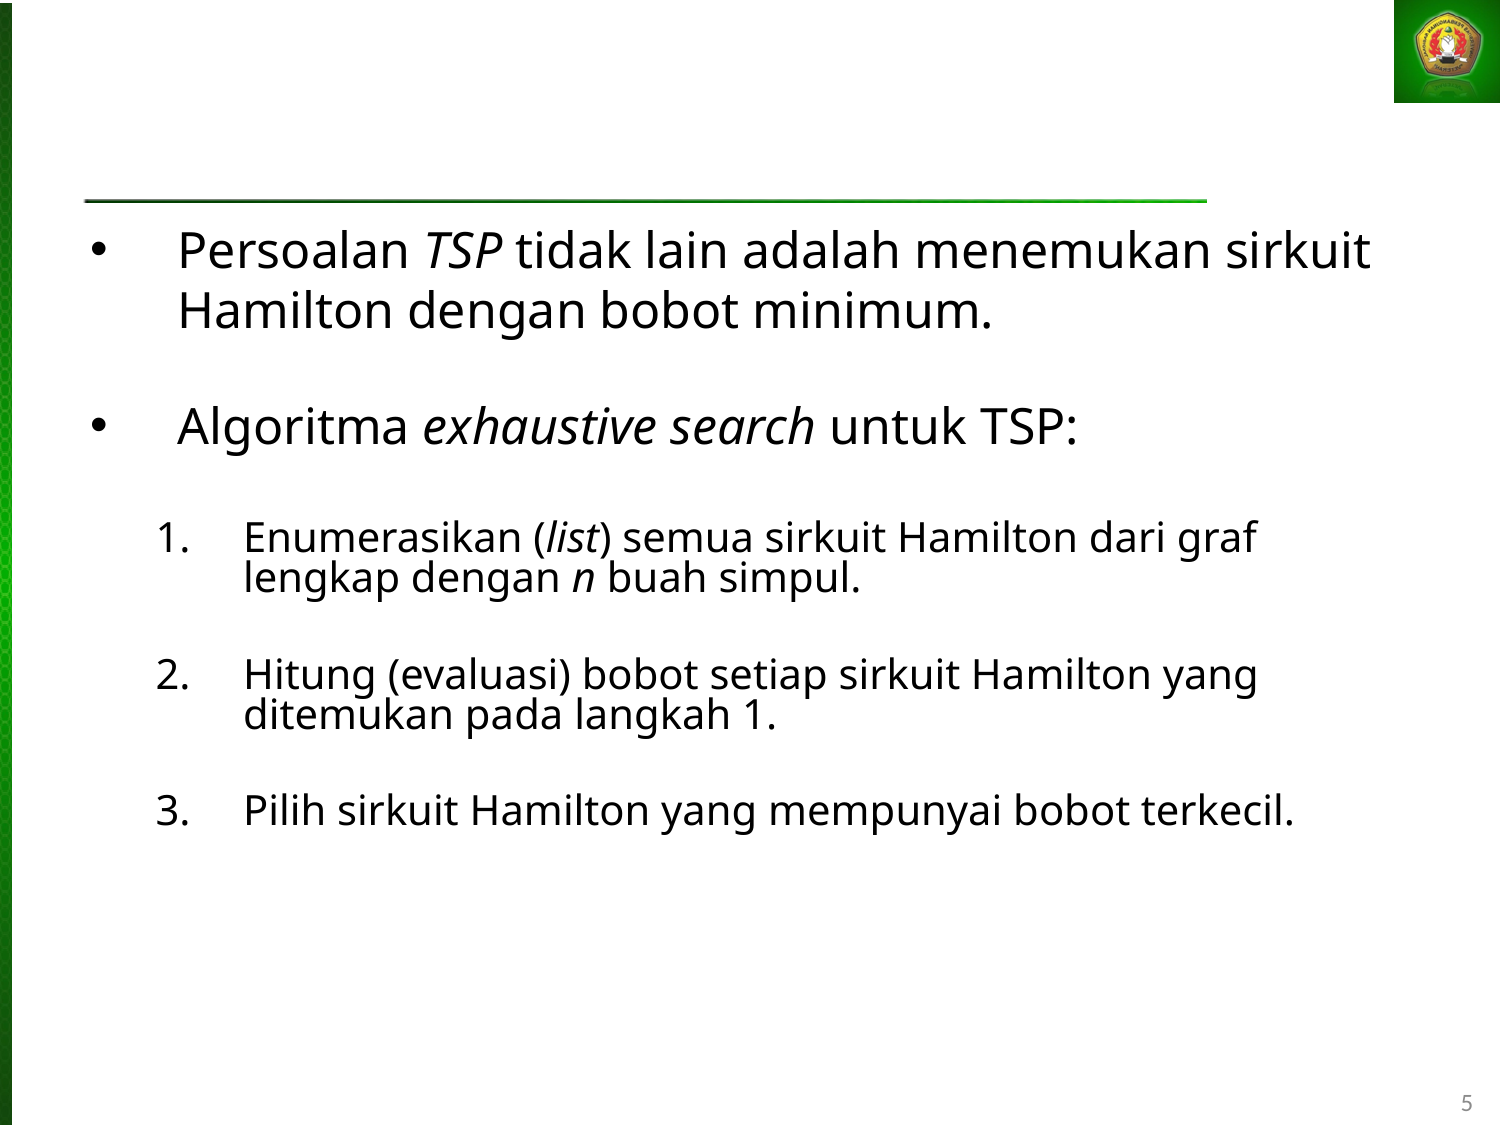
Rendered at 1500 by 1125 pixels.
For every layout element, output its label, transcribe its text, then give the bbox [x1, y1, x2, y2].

list Persoalan TSP tidak lain adalah menemukan sirkuit Hamilton dengan bobot minimum. Algoritma exhaustive search untuk TSP: Enumerasikan (list) semua sirkuit Hamilton dari graf lengkap dengan n buah simpul. Hitung (evaluasi) bobot setiap sirkuit Hamilton yang ditemukan pada langkah 1. Pilih sirkuit Hamilton yang mempunyai bobot terkecil. [75, 210, 1425, 1006]
slide_number 5 [1148, 1078, 1489, 1125]
picture [82, 199, 1207, 203]
picture [0, 3, 12, 1125]
picture [1394, 0, 1500, 103]
